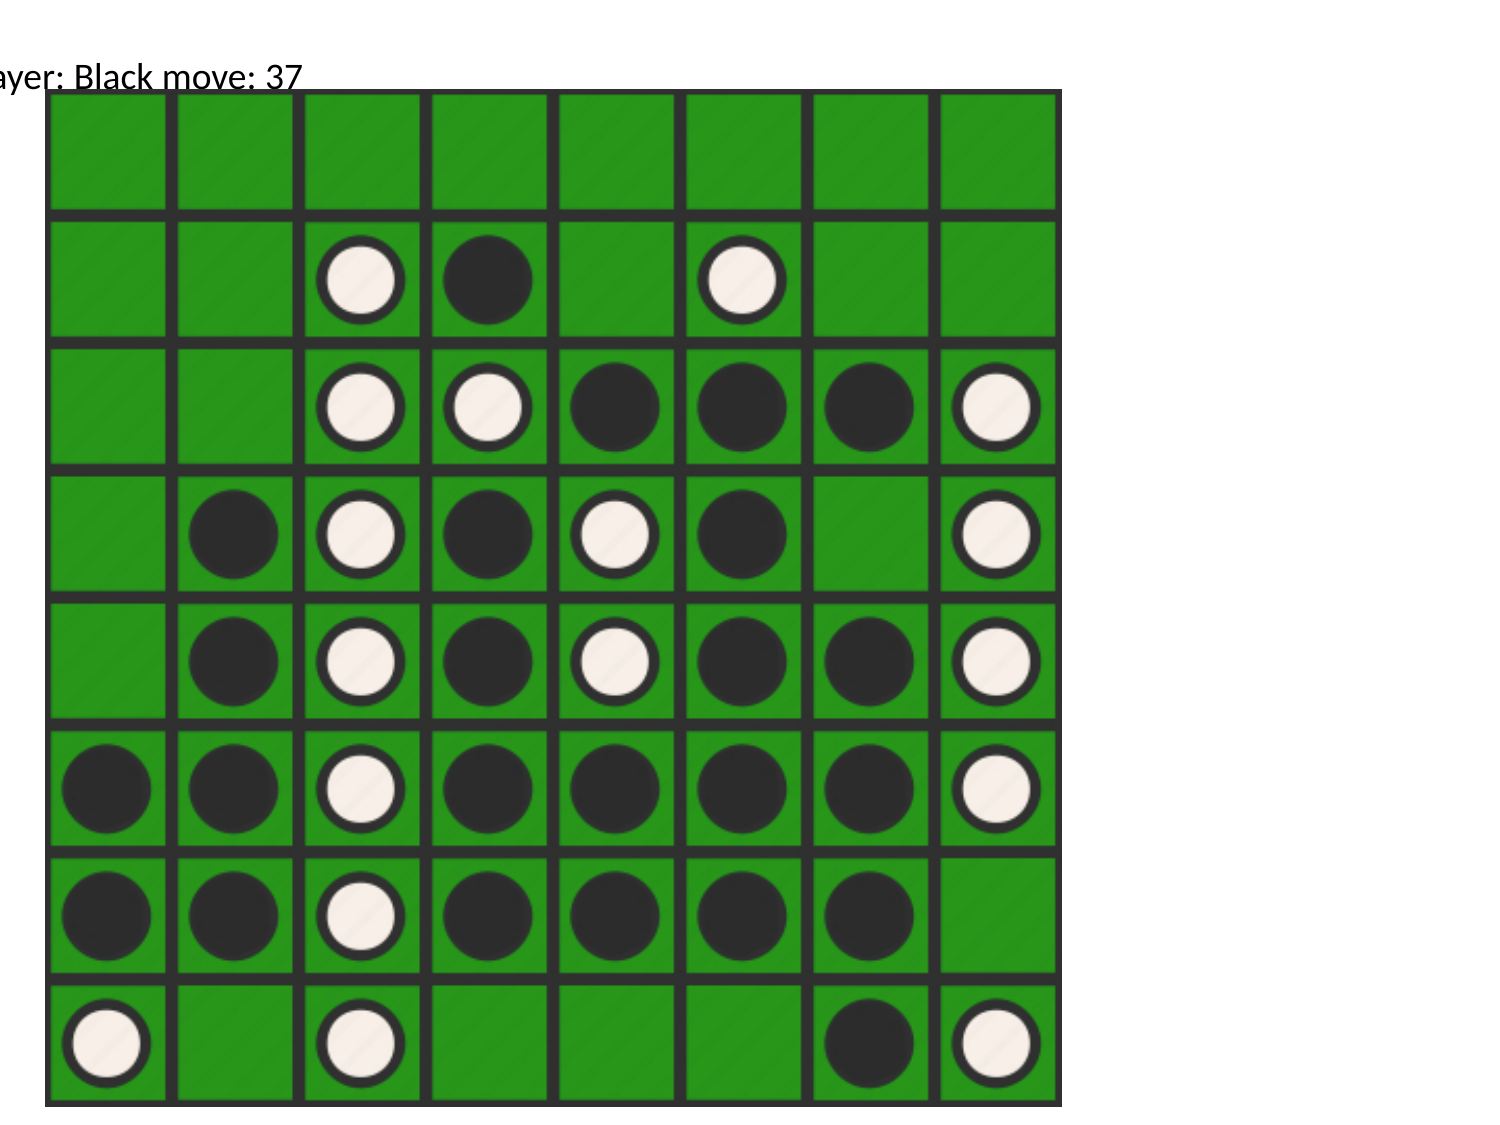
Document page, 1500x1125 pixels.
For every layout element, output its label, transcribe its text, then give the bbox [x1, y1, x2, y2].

picture [44, 89, 1062, 1107]
text_box turn: 37 player: Black move: 37 [0, 44, 319, 105]
